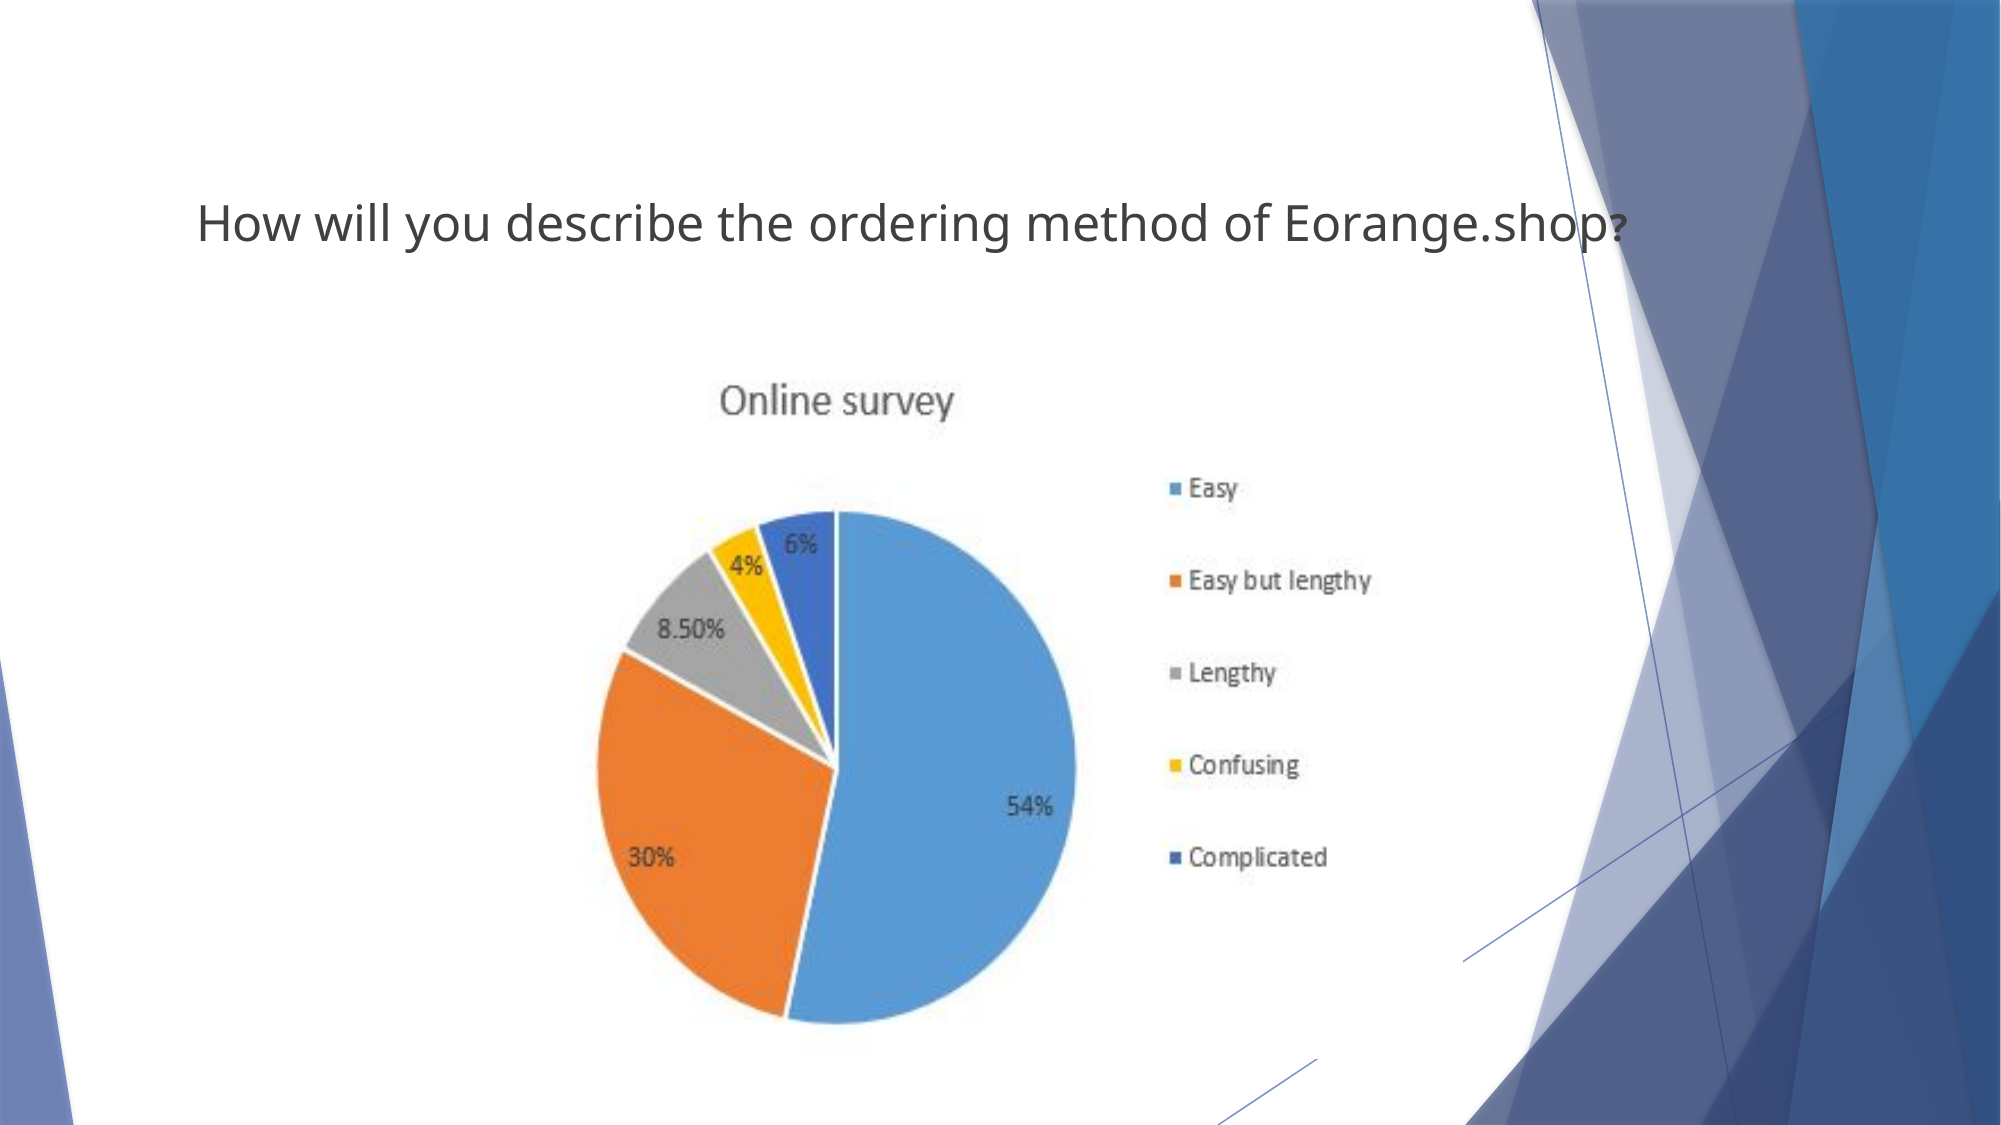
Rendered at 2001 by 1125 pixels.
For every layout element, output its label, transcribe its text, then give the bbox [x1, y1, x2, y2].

list How will you describe the ordering method of Eorange.shop? [181, 183, 1649, 1025]
picture [546, 362, 1464, 1060]
